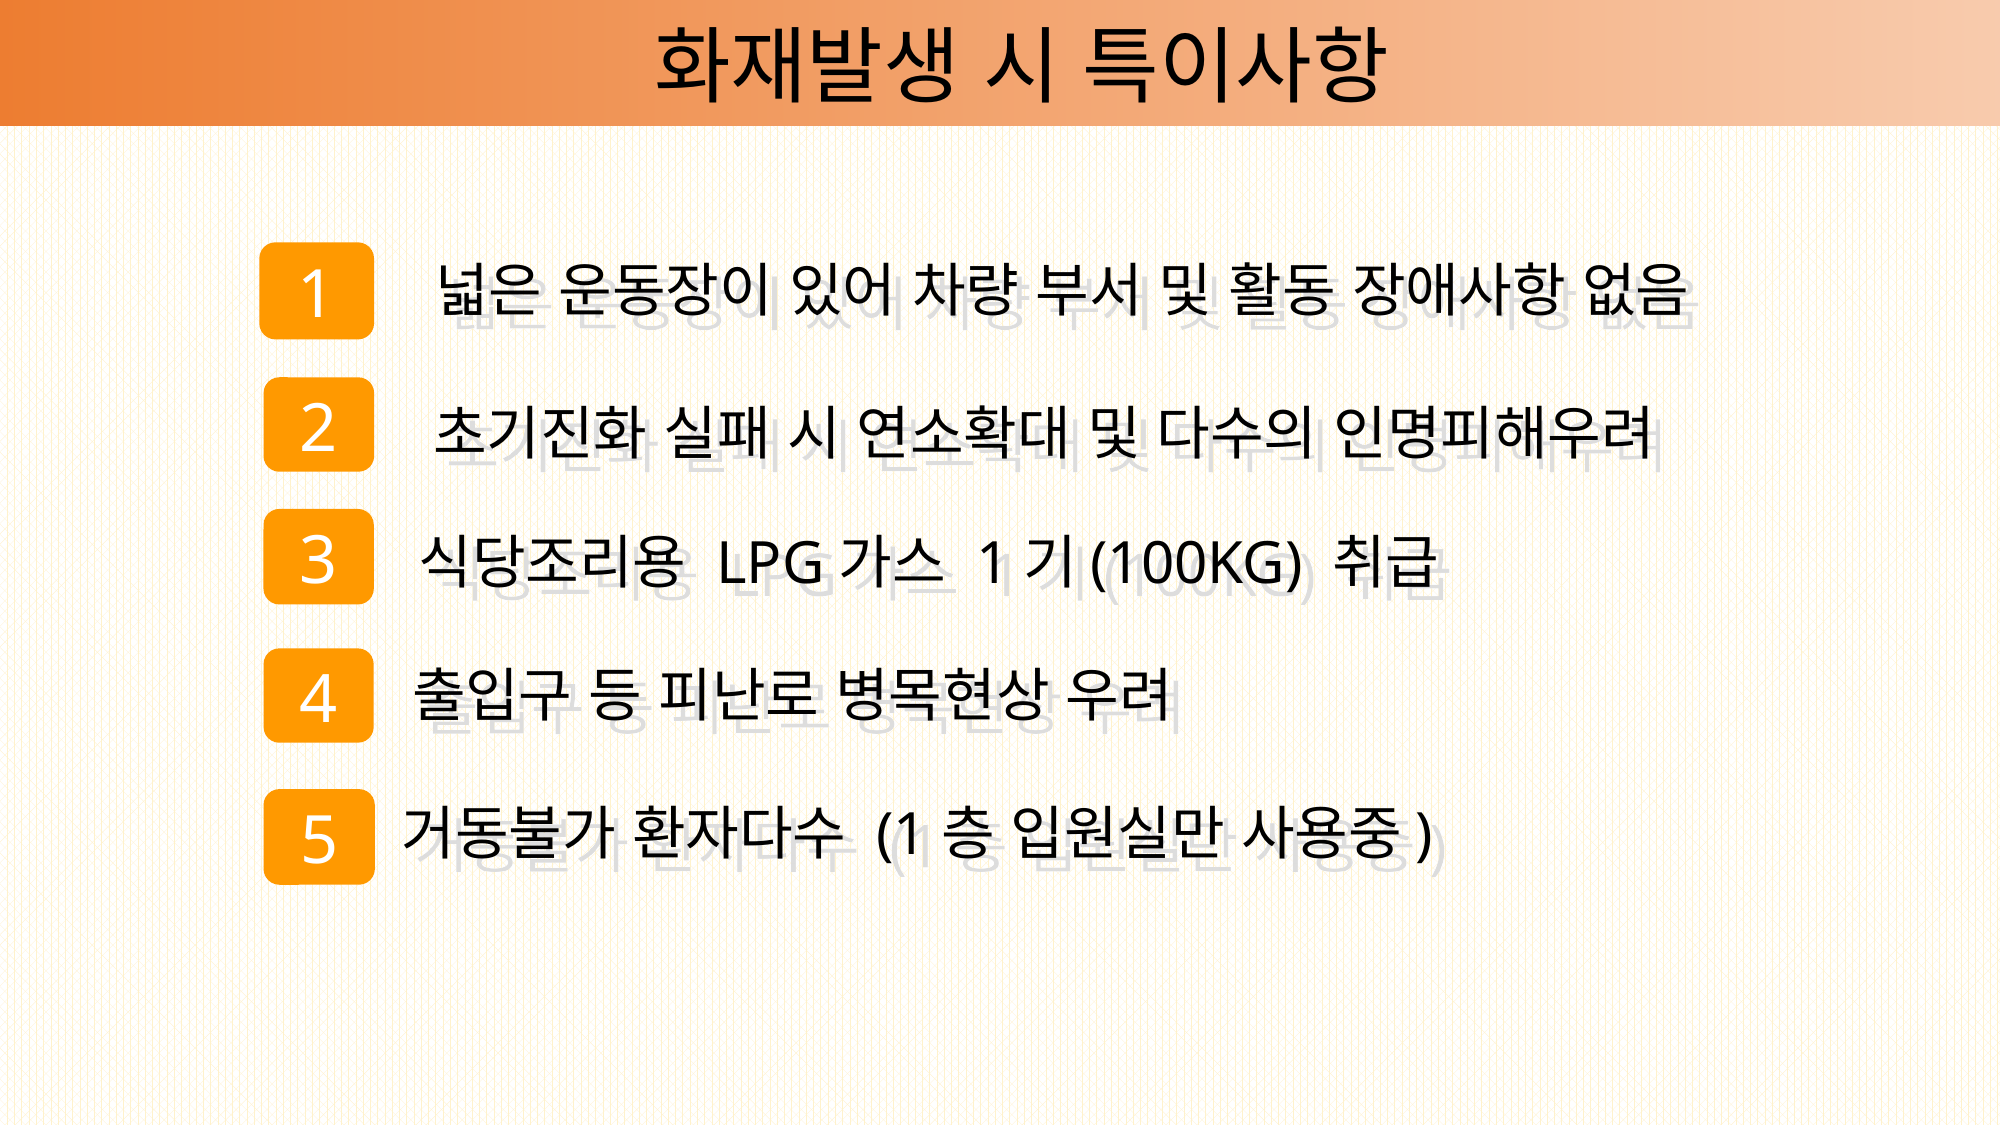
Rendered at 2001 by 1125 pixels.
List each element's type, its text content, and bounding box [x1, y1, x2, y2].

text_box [263, 377, 1865, 477]
text_box 화재발생 시 특이사항 [0, 0, 2000, 127]
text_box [263, 508, 1794, 605]
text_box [259, 242, 1925, 340]
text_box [263, 788, 1628, 885]
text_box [263, 648, 1809, 743]
